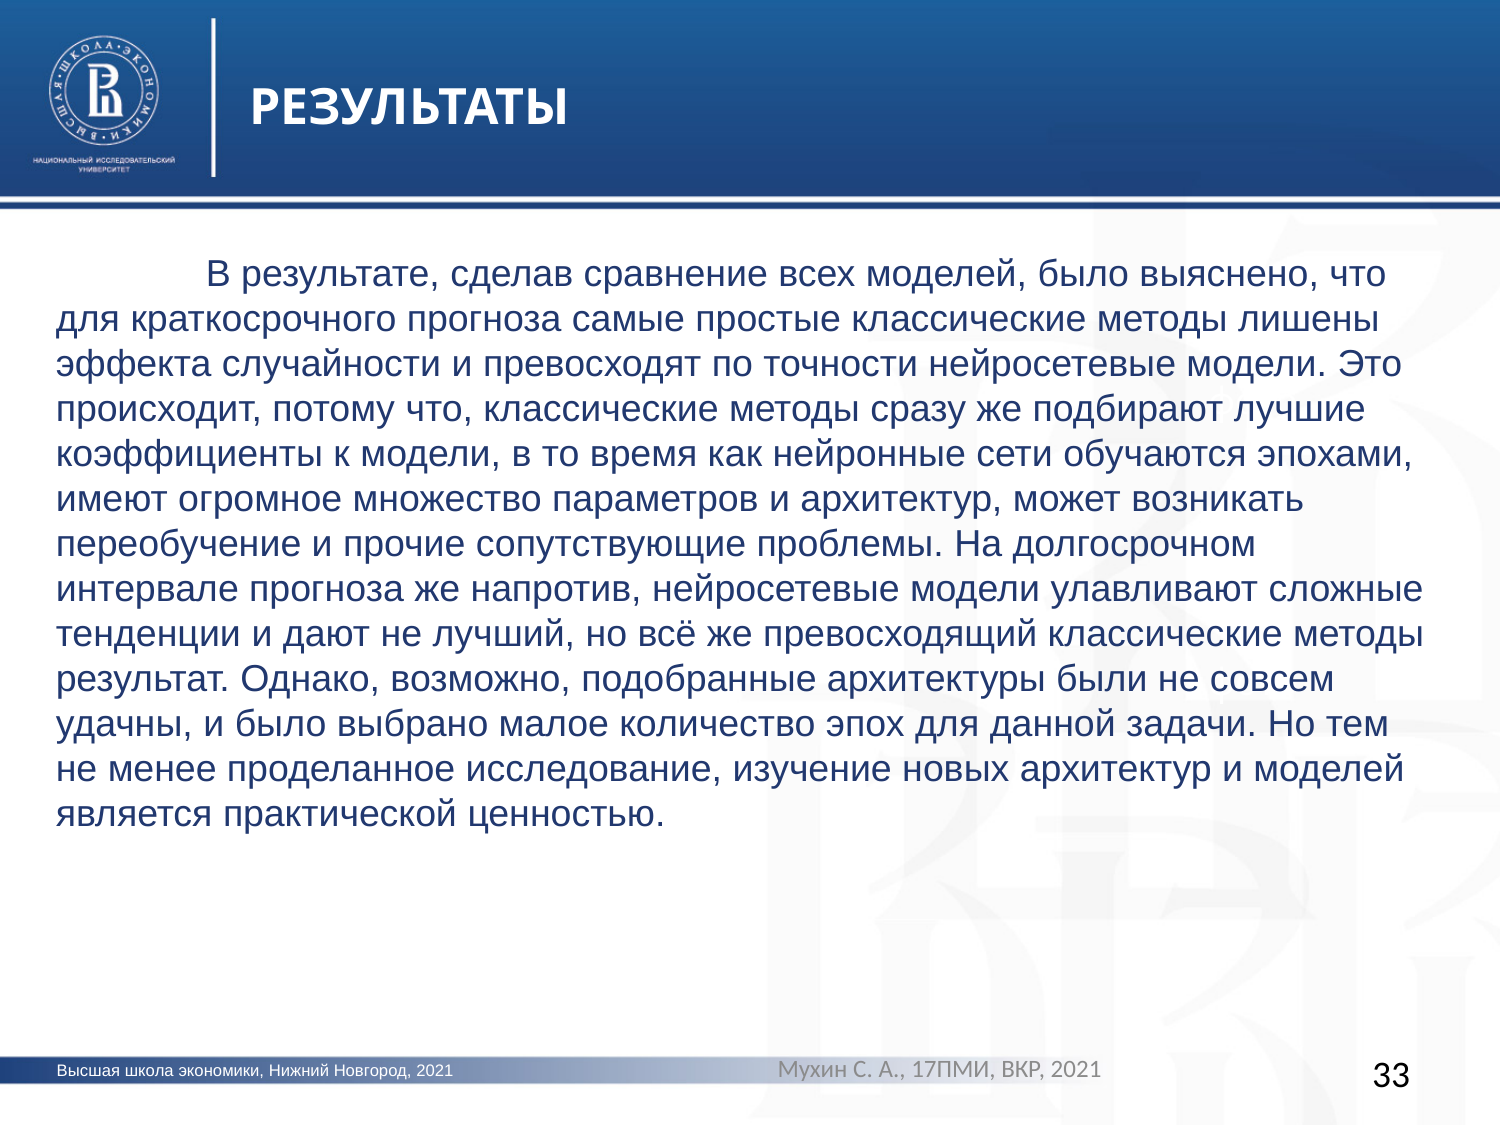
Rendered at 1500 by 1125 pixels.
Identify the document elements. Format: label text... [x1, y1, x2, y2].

picture [0, 0, 1500, 1125]
text_box В результате, сделав сравнение всех моделей, было выяснено, что для краткосрочного прогноза самые простые классические методы лишены эффекта случайности и превосходят по точности нейросетевые модели. Это происходит, потому что, классические методы сразу же подбирают лучшие коэффициенты к модели, в то время как нейронные сети обучаются эпохами, имеют огромное множество параметров и архитектур, может возникать переобучение и прочие сопутствующие проблемы. На долгосрочном интервале прогноза же напротив, нейросетевые модели улавливают сложные тенденции и дают не лучший, но всё же превосходящий классические методы результат. Однако, возможно, подобранные архитектуры были не совсем удачны, и было выбрано малое количество эпох для данной задачи. Но тем не менее проделанное исследование, изучение новых архитектур и моделей является практической ценностью. [41, 241, 1441, 841]
footer Мухин С. А., 17ПМИ, ВКР, 2021 [484, 1037, 1396, 1098]
text_box Высшая школа экономики, Нижний Новгород, 2021 [41, 1052, 484, 1093]
slide_number 33 [1074, 1042, 1425, 1103]
text_box РЕЗУЛЬТАТЫ [234, 70, 1454, 139]
